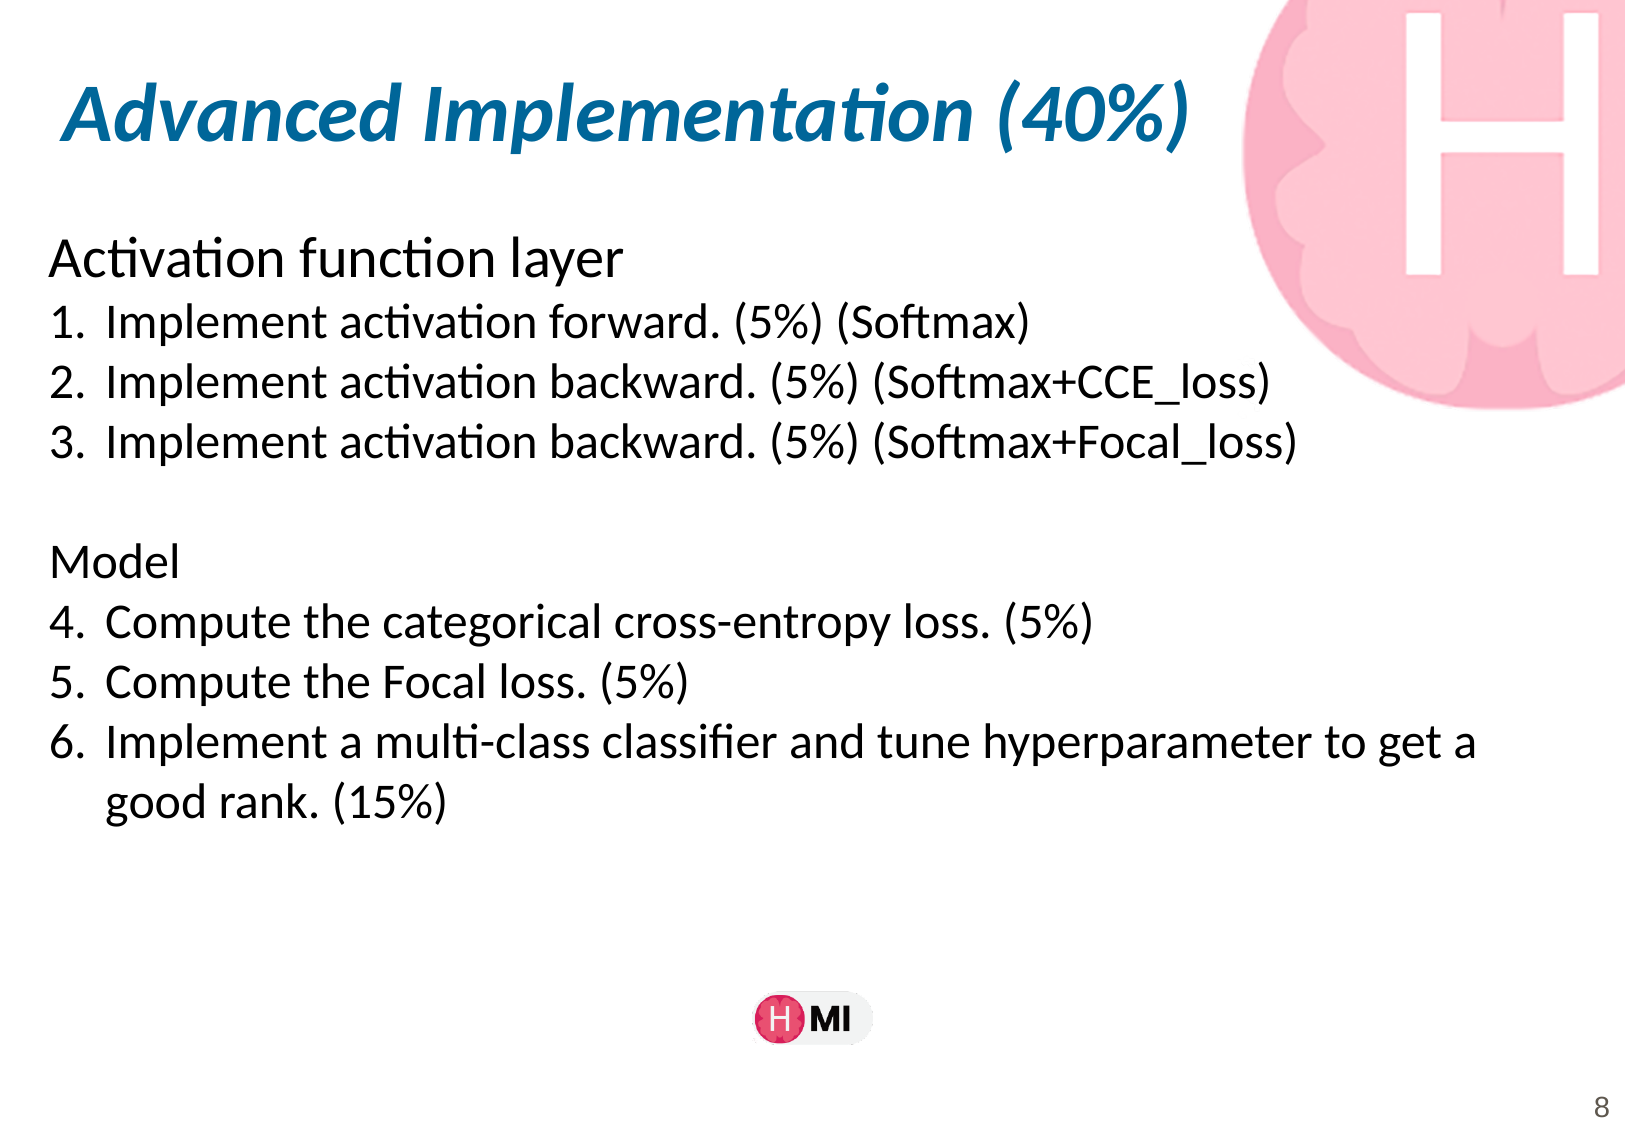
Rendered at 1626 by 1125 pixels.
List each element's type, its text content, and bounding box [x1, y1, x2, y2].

title Advanced Implementation (40%) [62, 57, 1563, 219]
slide_number ‹#› [1587, 1081, 1617, 1125]
list Activation function layer Implement activation forward. (5%) (Softmax) Implement activation backward. (5%) (Softmax+CCE_loss) Implement activation backward. (5%) (Softmax+Focal_loss) Model Compute the categorical cross-entropy loss. (5%) Compute the Focal loss. (5%) Implement a multi-class classifier and tune hyperparameter to get a good rank. (15%) [48, 219, 1578, 857]
picture [1237, 0, 1625, 421]
picture [750, 989, 875, 1047]
